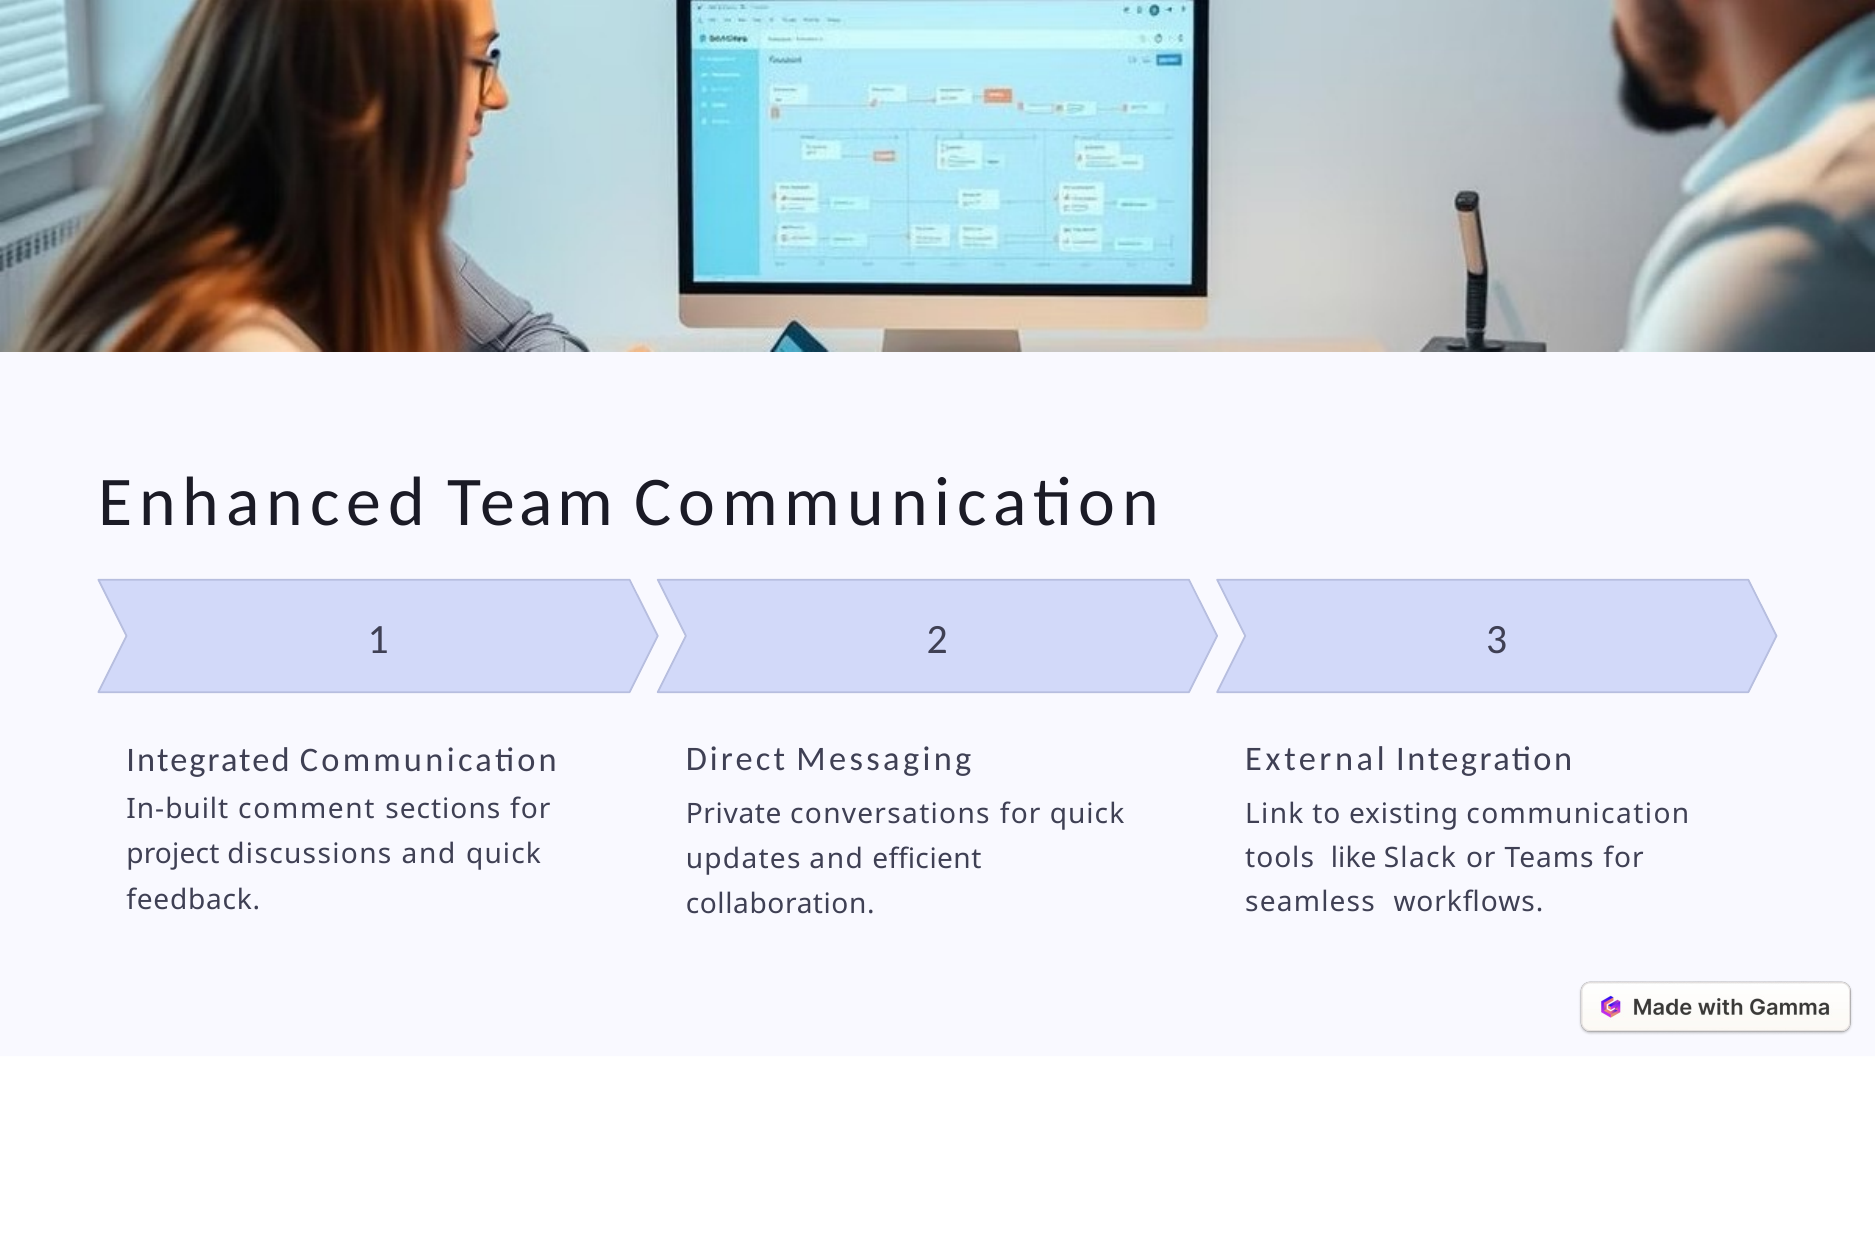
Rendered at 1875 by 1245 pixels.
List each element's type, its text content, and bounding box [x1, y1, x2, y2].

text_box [1215, 578, 1778, 694]
picture [0, 0, 1875, 352]
text_box 1 Integrated Communication In-built comment sections for project discussions and quick feedback. [124, 701, 576, 915]
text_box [97, 578, 655, 694]
title Enhanced Team Communication [96, 452, 1181, 578]
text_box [656, 578, 1214, 694]
picture [1571, 971, 1860, 1041]
text_box 3 External Integration Link to existing communication tools like Slack or Teams for seamless workflows. [1243, 701, 1748, 918]
text_box 2 Direct Messaging Private conversations for quick updates and efficient collaboration. [683, 701, 1168, 920]
